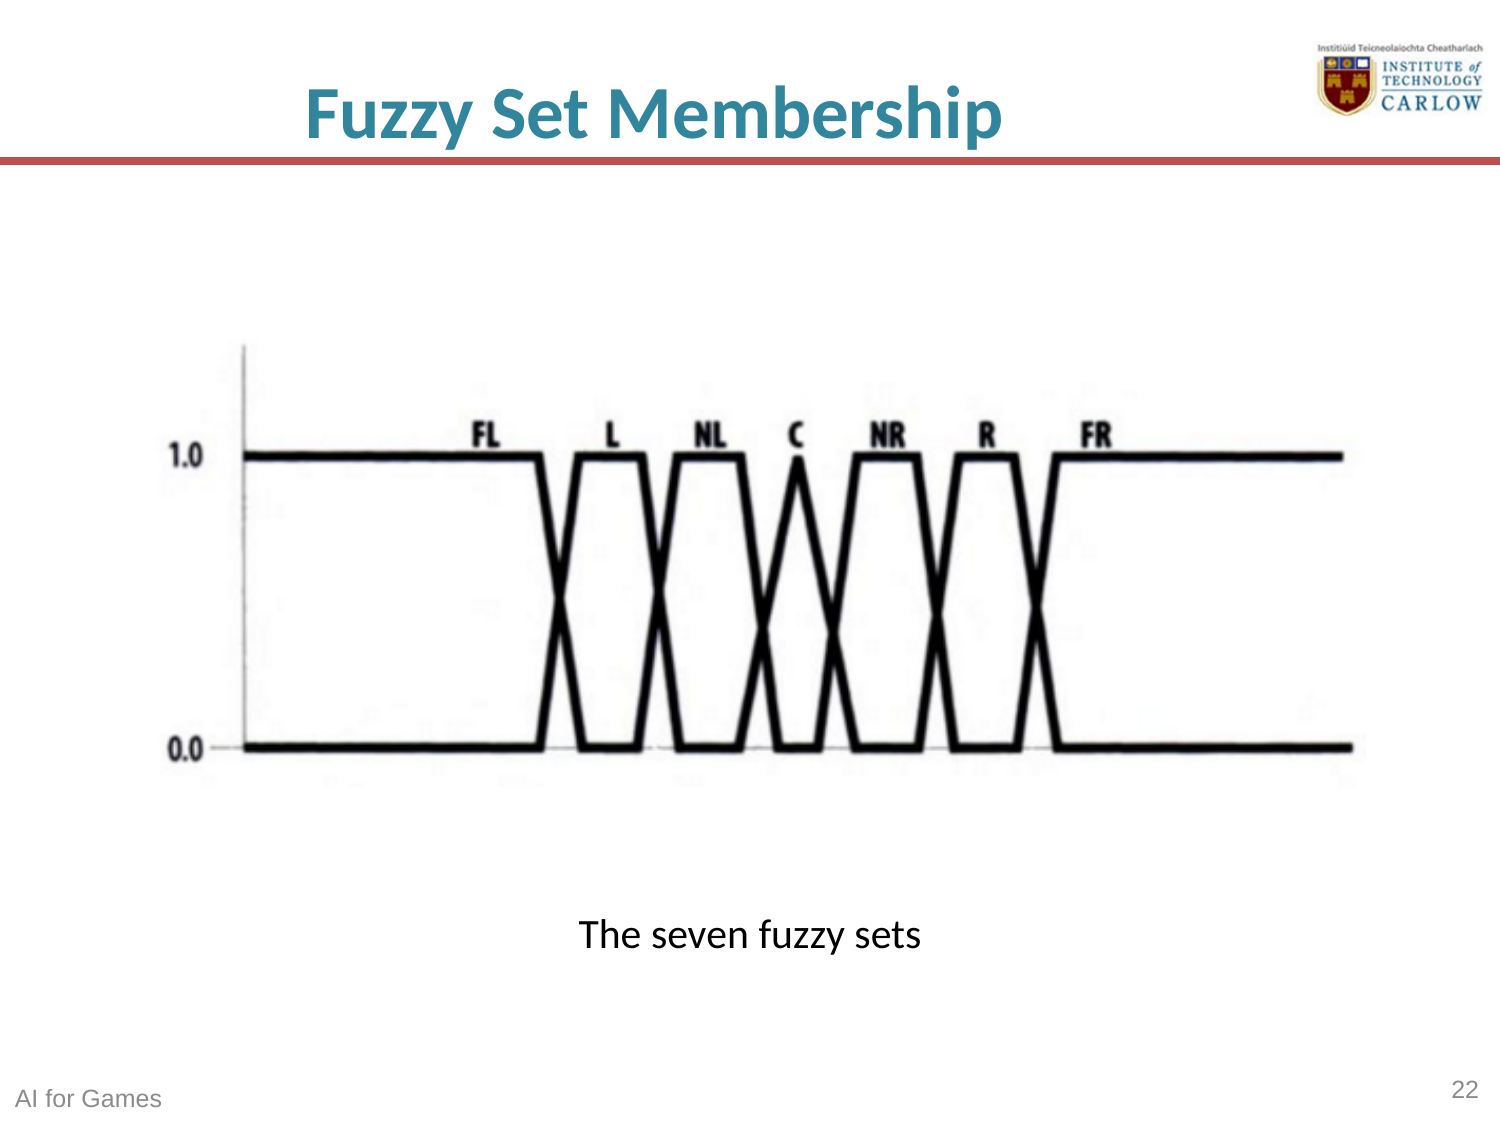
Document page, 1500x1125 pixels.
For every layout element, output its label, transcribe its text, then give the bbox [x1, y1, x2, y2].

slide_number 22 [1144, 1058, 1495, 1119]
picture [134, 337, 1366, 788]
title Fuzzy Set Membership [74, 44, 1235, 173]
text_box The seven fuzzy sets [400, 899, 1100, 959]
picture [1298, 7, 1500, 149]
